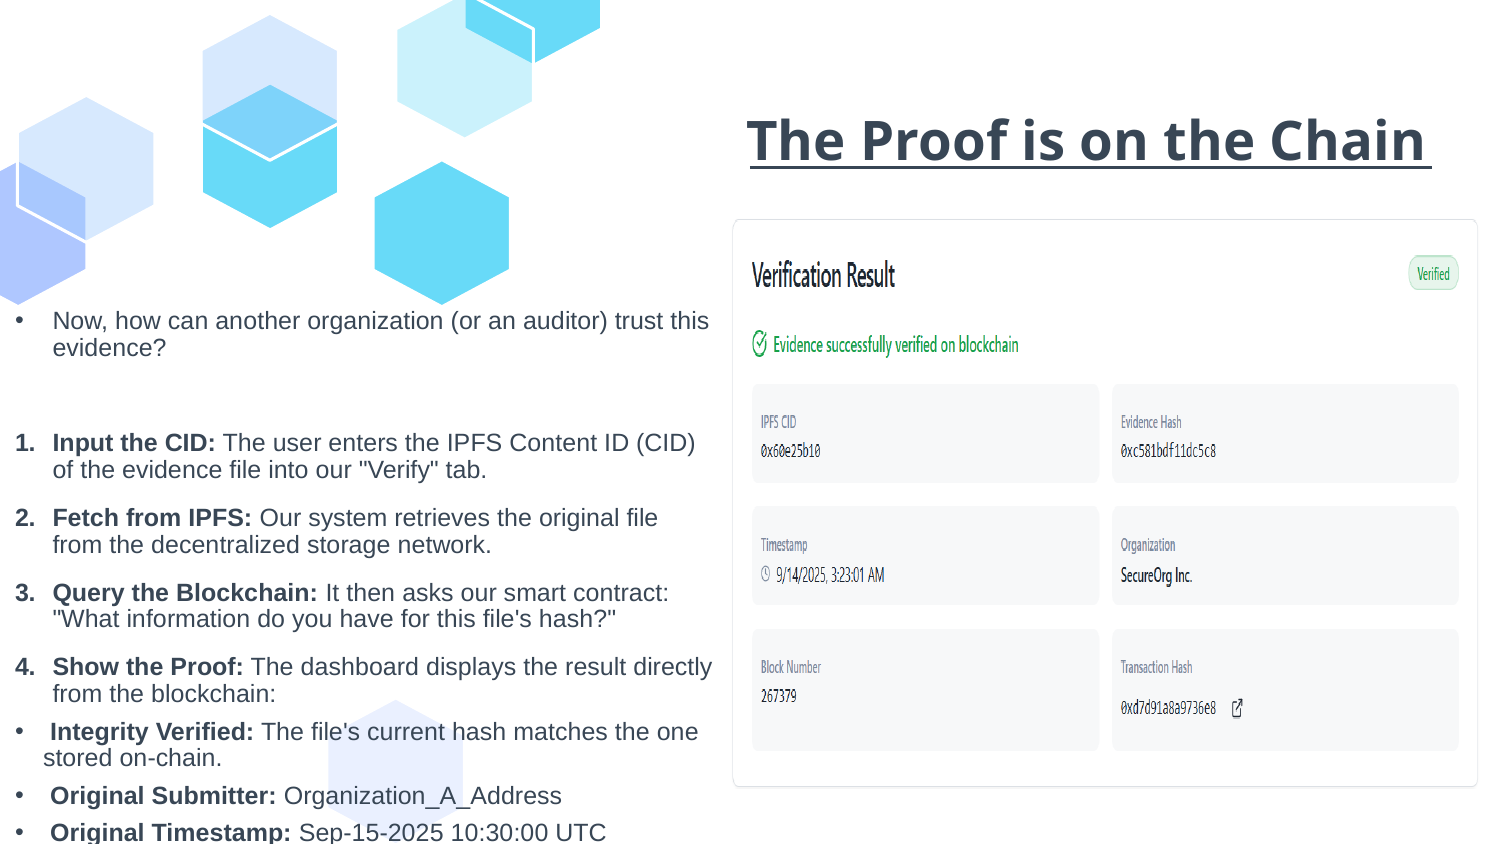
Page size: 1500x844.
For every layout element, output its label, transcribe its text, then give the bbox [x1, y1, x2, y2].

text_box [0, 0, 602, 844]
picture [730, 208, 1482, 789]
title The Proof is on the Chain [731, 47, 1481, 187]
subtitle Now, how can another organization (or an auditor) trust this evidence? Input the CID: The user enters the IPFS Content ID (CID) of the evidence file into our "Verify" tab. Fetch from IPFS: Our system retrieves the original file from the decentralized storage network. Query the Blockchain: It then asks our smart contract: "What information do you have for this file's hash?" Show the Proof: The dashboard displays the result directly from the blockchain: Integrity Verified: The file's current hash matches the one stored on-chain. Original Submitter: Organization_A_Address Original Timestamp: Sep-15-2025 10:30:00 UTC [602, 292, 731, 844]
